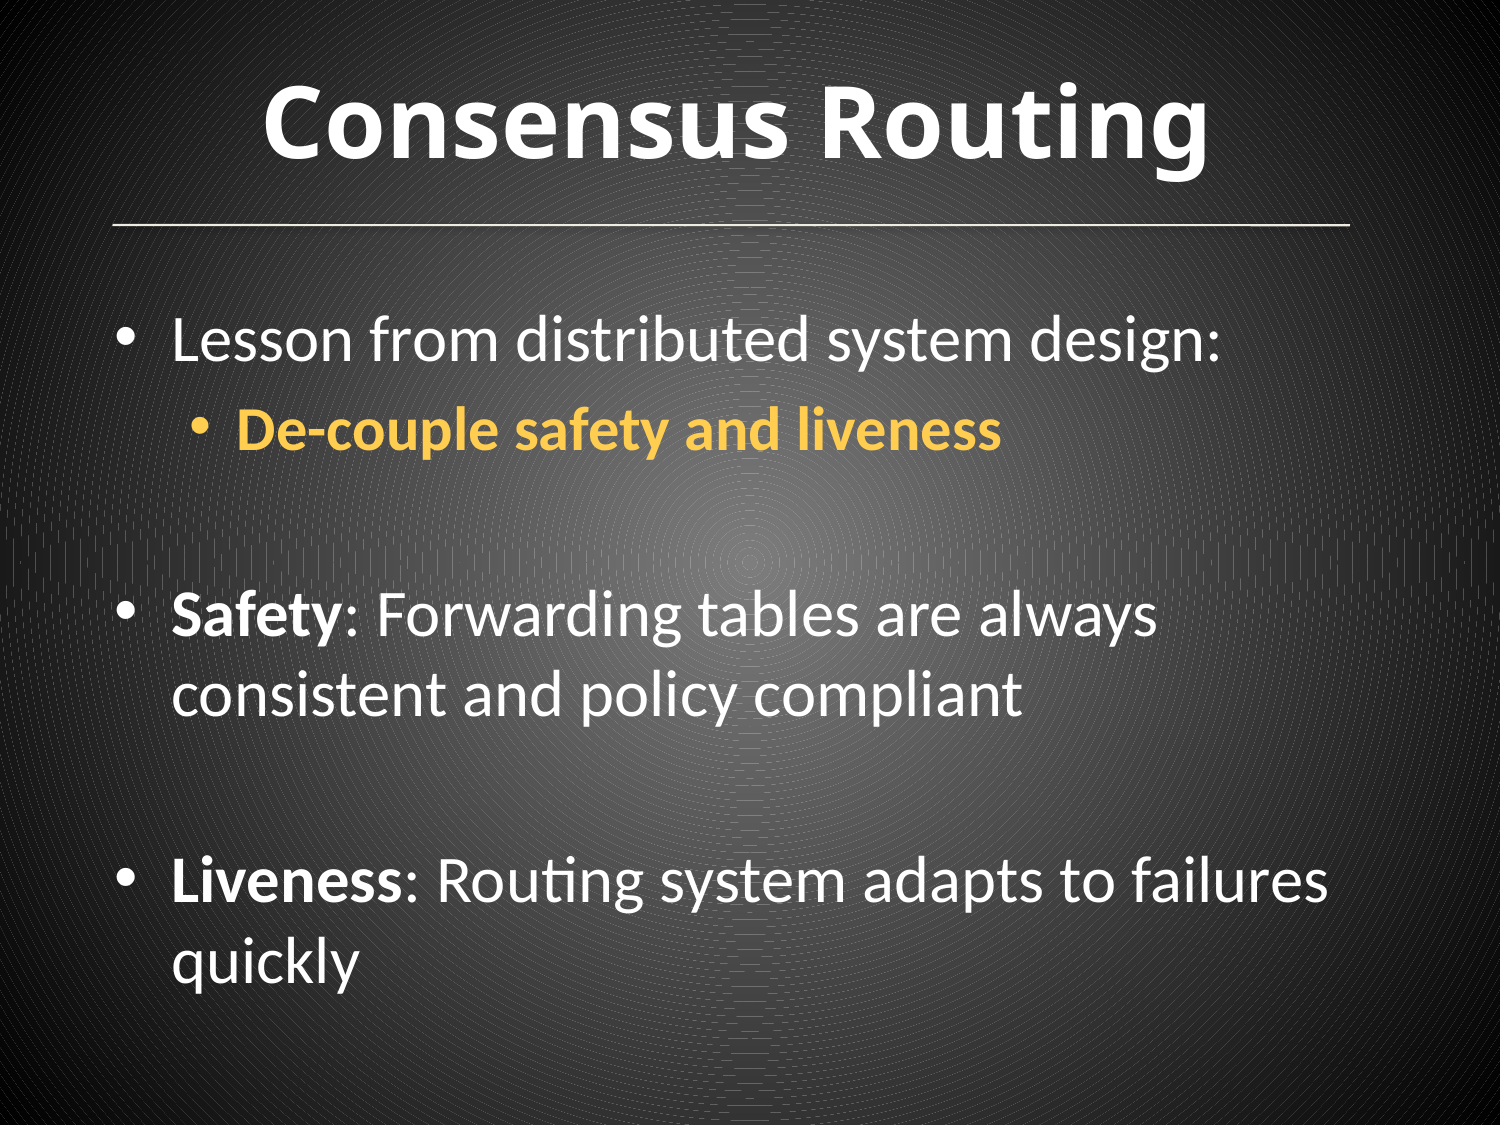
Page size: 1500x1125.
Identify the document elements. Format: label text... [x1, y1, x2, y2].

list Lesson from distributed system design: De-couple safety and liveness Safety: Forwarding tables are always consistent and policy compliant Liveness: Routing system adapts to failures quickly [99, 287, 1375, 1013]
title Consensus Routing [99, 24, 1375, 213]
